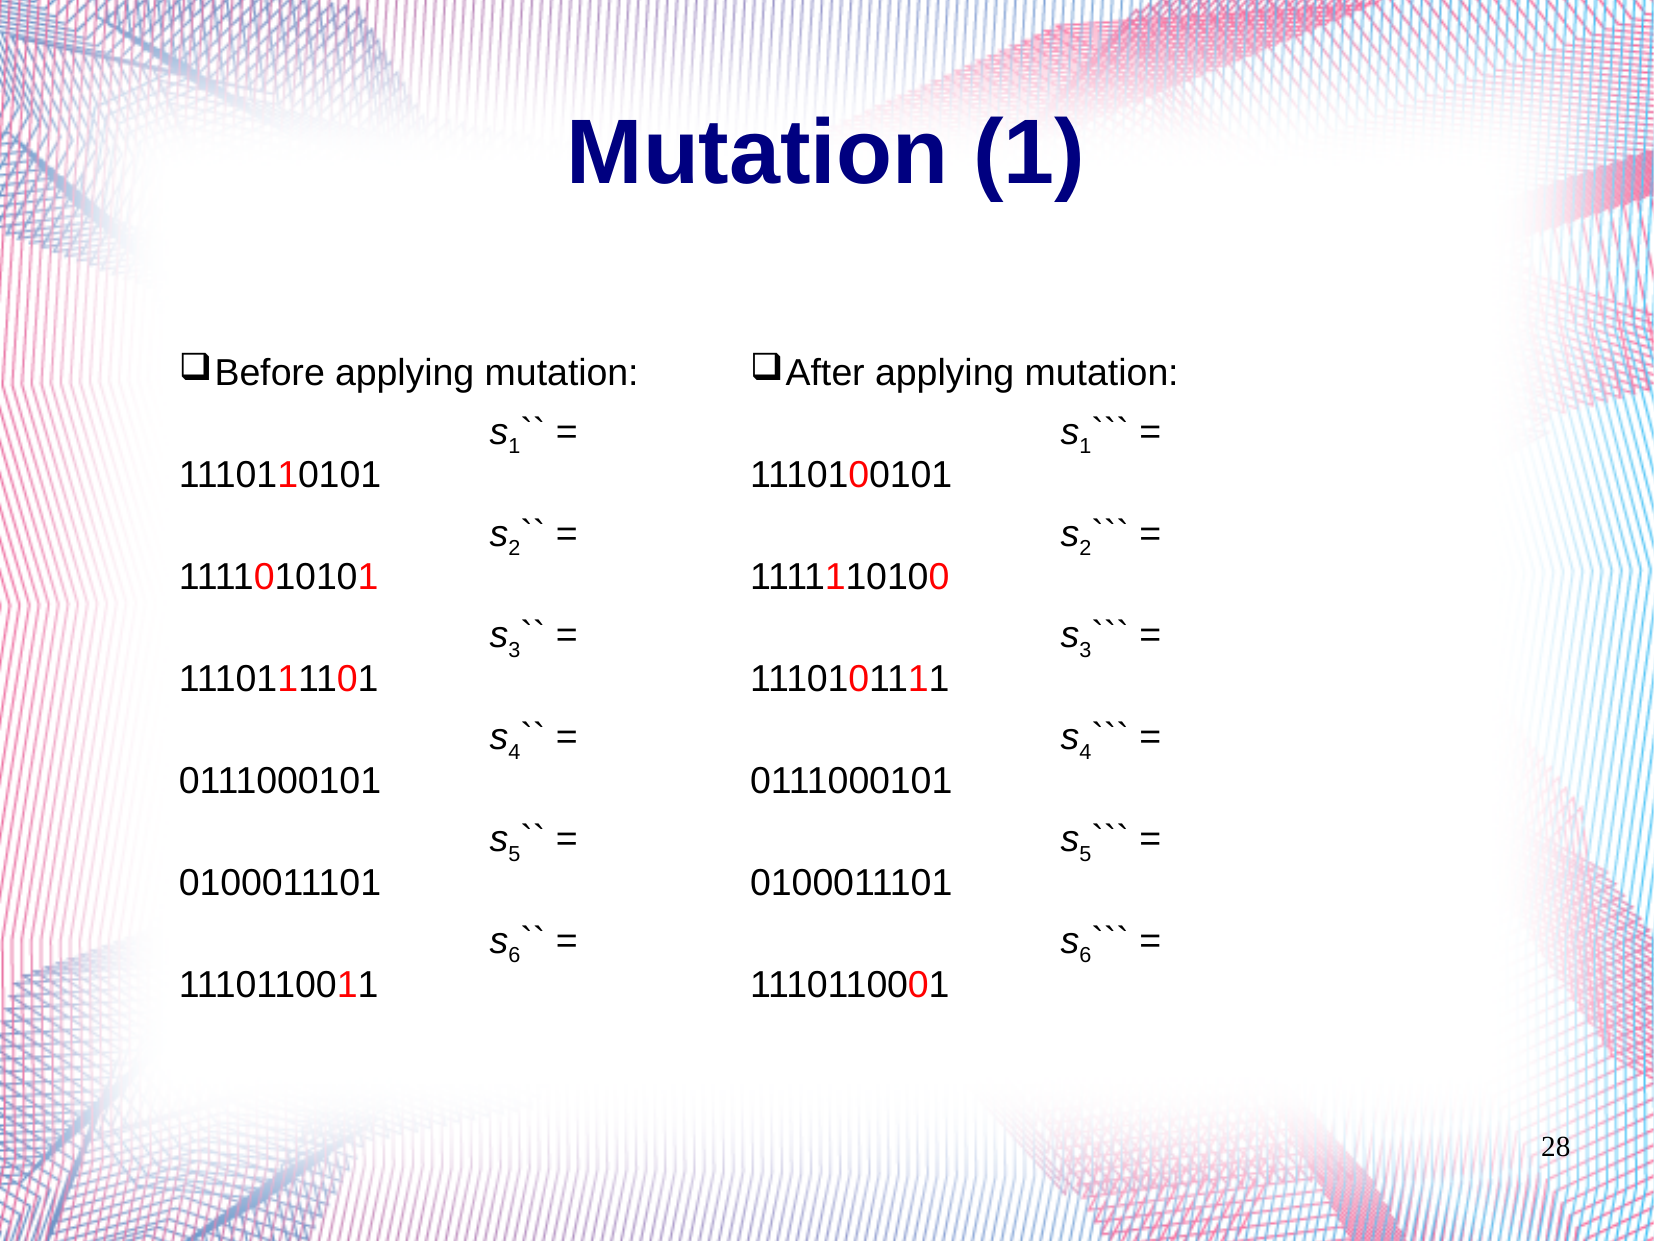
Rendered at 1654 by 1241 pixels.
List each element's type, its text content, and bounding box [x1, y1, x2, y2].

text_box After applying mutation: s1``` = 1110100101 s2``` = 1111110100 s3``` = 1110101111 s4``` = 0111000101 s5``` = 0100011101 s6``` = 1110110001 [735, 345, 1248, 1013]
title Mutation (1) [82, 49, 1571, 257]
slide_number 28 [1185, 1129, 1571, 1216]
text_box Before applying mutation: s1`` = 1110110101 s2`` = 1111010101 s3`` = 1110111101 s4`` = 0111000101 s5`` = 0100011101 s6`` = 1110110011 [164, 345, 677, 1013]
picture [0, 0, 1654, 1241]
